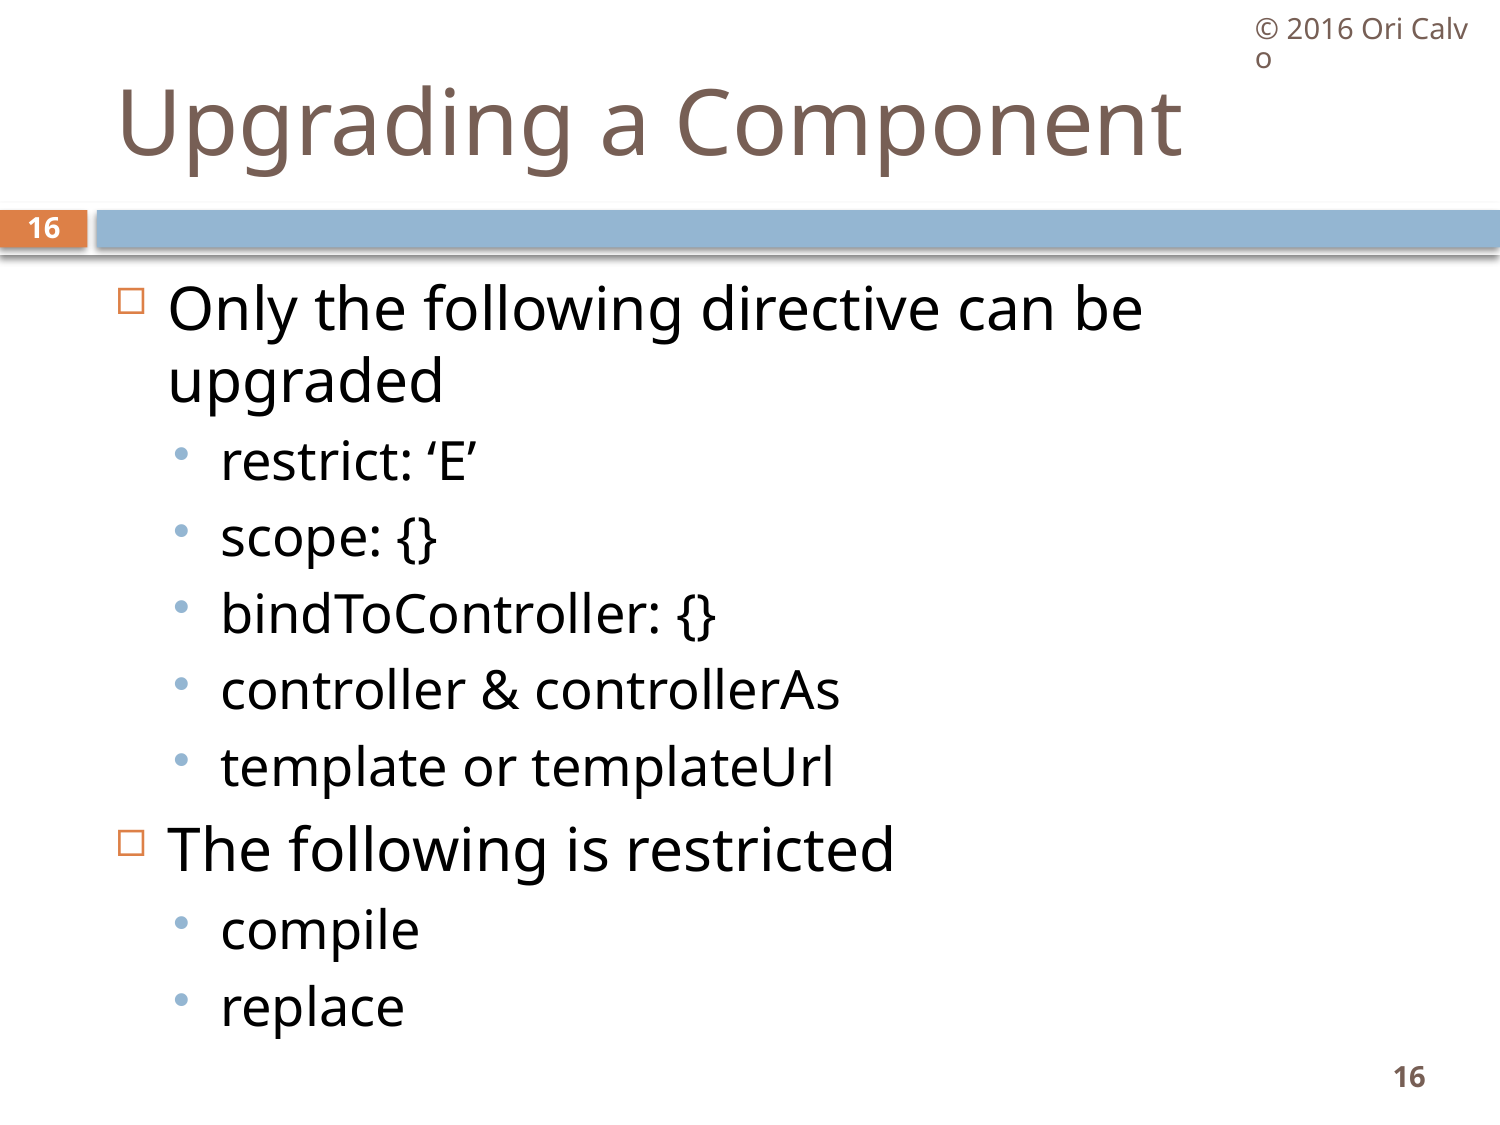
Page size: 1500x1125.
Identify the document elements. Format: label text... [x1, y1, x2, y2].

list Only the following directive can be upgraded restrict: ‘E’ scope: {} bindToController: {} controller & controllerAs template or templateUrl The following is restricted compile replace [100, 262, 1438, 1000]
slide_number 16 [0, 208, 88, 249]
footer © 2016 Ori Calvo [1240, 0, 1500, 60]
title Upgrading a Component [100, 37, 1438, 200]
